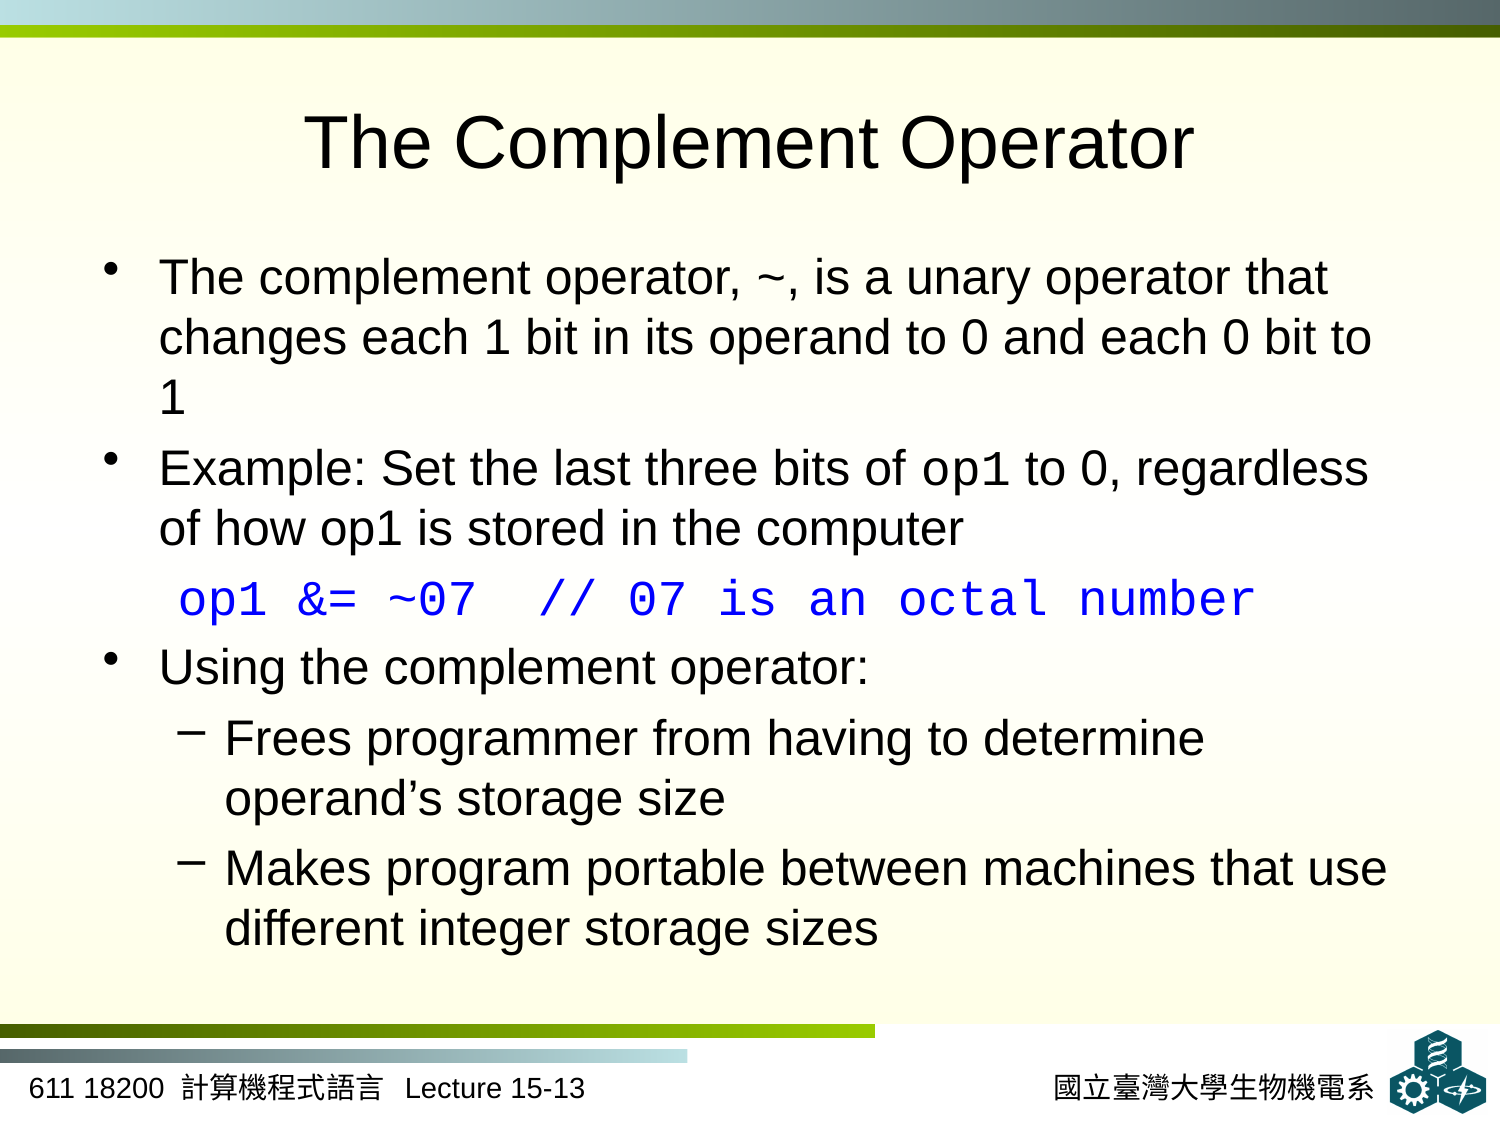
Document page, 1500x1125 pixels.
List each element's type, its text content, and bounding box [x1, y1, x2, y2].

list The complement operator, ~, is a unary operator that changes each 1 bit in its operand to 0 and each 0 bit to 1 Example: Set the last three bits of op1 to 0, regardless of how op1 is stored in the computer op1 &= ~07 // 07 is an octal number Using the complement operator: Frees programmer from having to determine operand’s storage size Makes program portable between machines that use different integer storage sizes [87, 237, 1413, 1013]
picture [1387, 1029, 1488, 1115]
title The Complement Operator [74, 44, 1426, 233]
